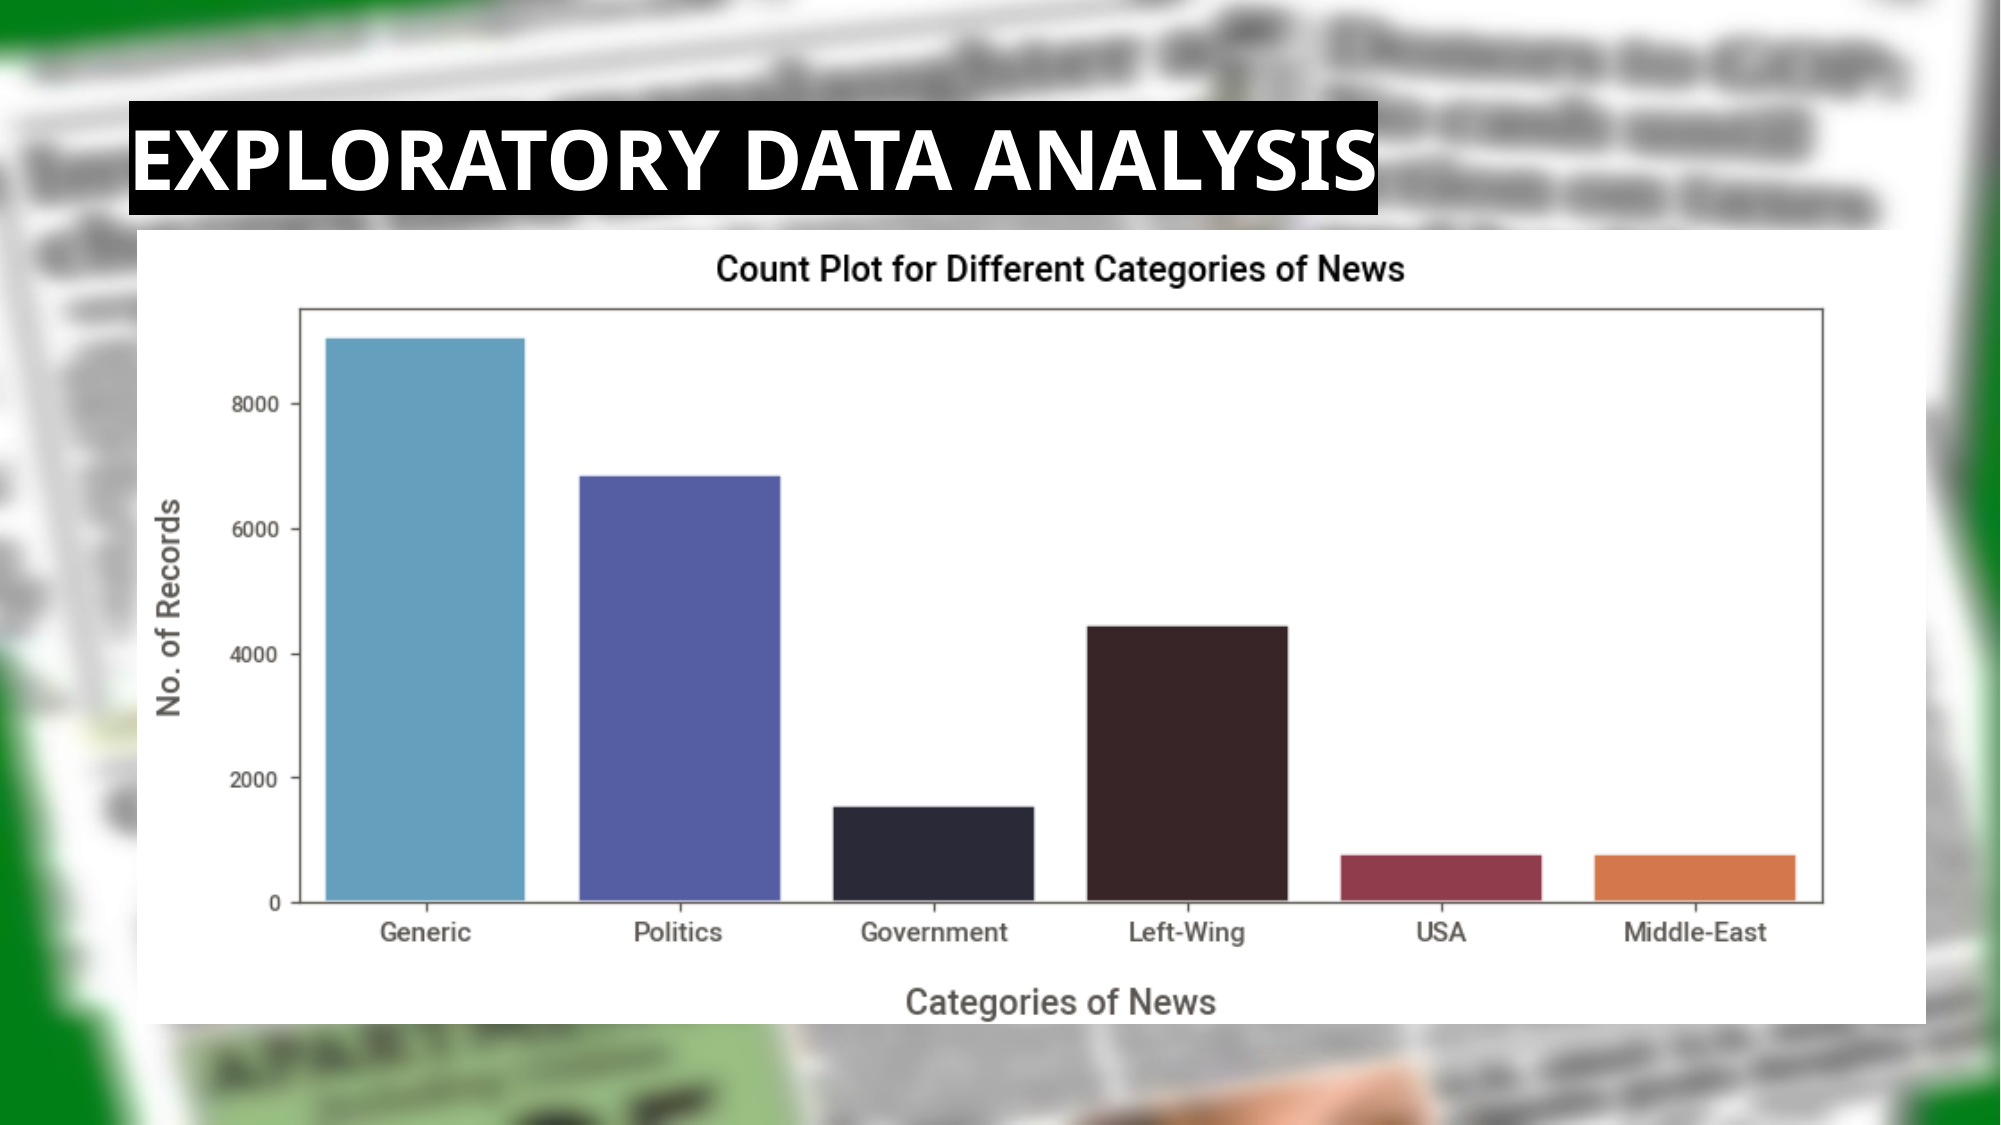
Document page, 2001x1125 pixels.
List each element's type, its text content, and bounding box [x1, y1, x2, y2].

picture [0, 0, 2001, 1125]
text_box EXPLORATORY DATA ANALYSIS [113, 99, 1482, 215]
slide_number 8 [1412, 1042, 1863, 1103]
